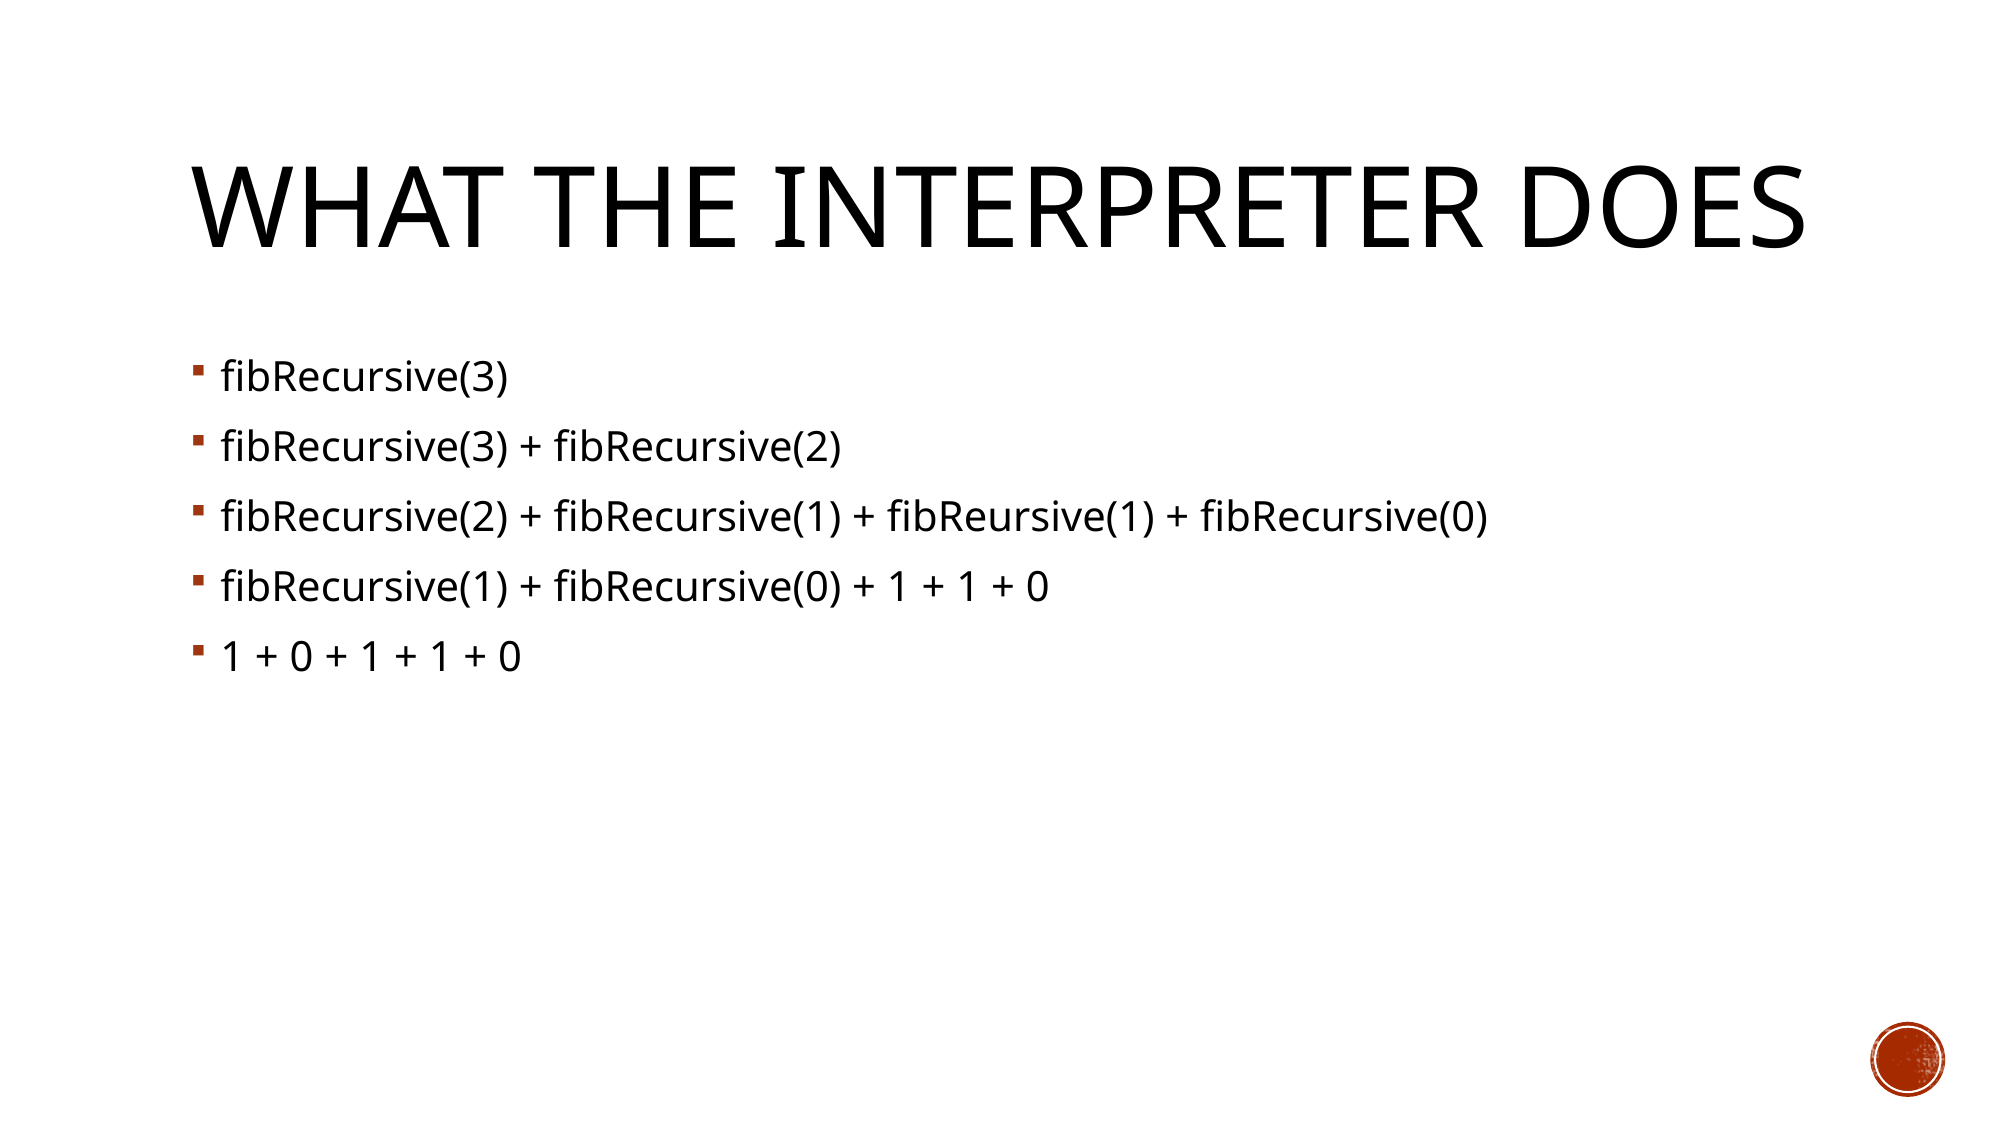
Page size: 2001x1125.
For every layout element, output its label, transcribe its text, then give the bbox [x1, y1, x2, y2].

title What the Interpreter Does [175, 79, 1826, 344]
list fibRecursive(3) fibRecursive(3) + fibRecursive(2) fibRecursive(2) + fibRecursive(1) + fibReursive(1) + fibRecursive(0) fibRecursive(1) + fibRecursive(0) + 1 + 1 + 0 1 + 0 + 1 + 1 + 0 [175, 348, 1826, 1013]
